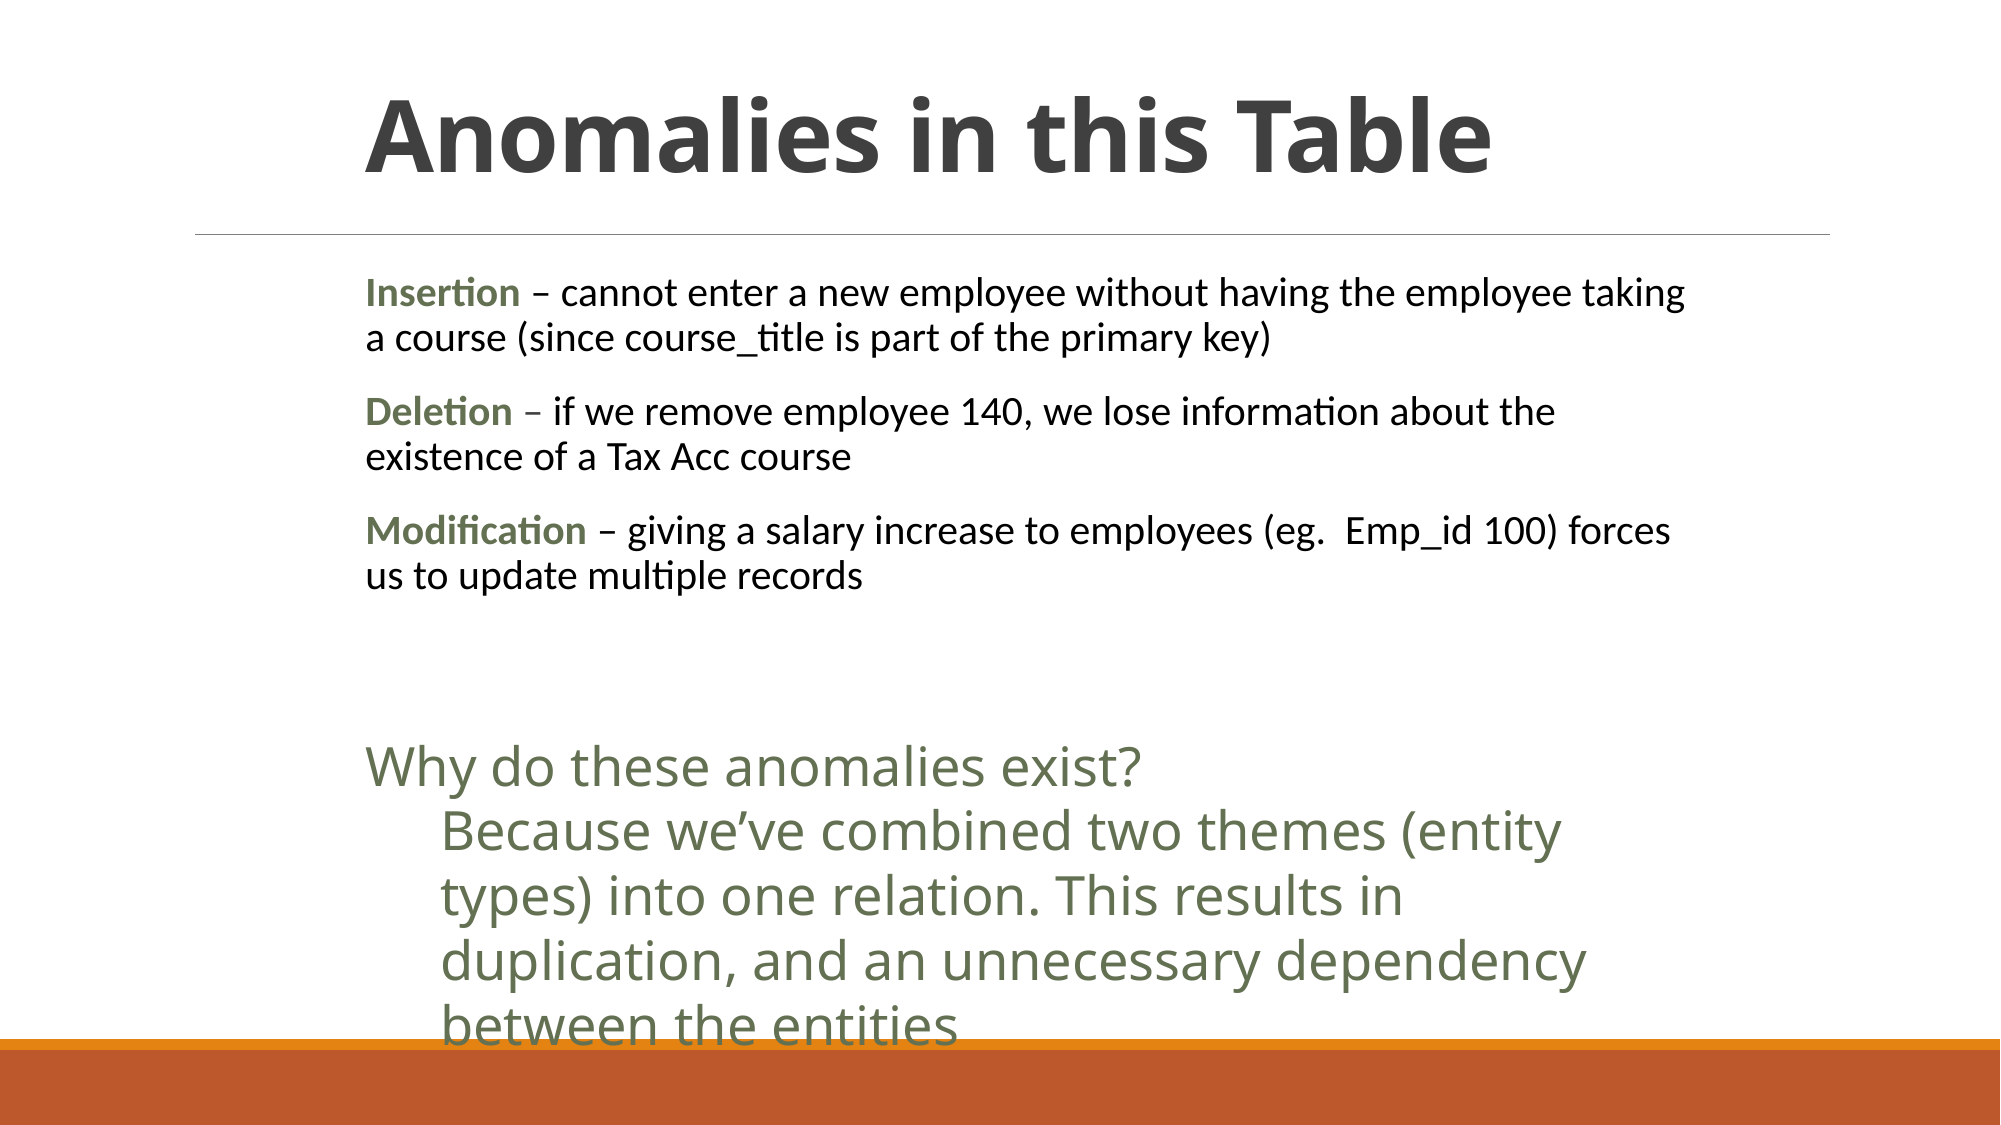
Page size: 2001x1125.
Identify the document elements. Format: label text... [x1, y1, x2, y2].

title Anomalies in this Table [350, 37, 1688, 200]
text_box Why do these anomalies exist? Because we’ve combined two themes (entity types) into one relation. This results in duplication, and an unnecessary dependency between the entities [350, 724, 1613, 1064]
list Insertion – cannot enter a new employee without having the employee taking a course (since course_title is part of the primary key) Deletion – if we remove employee 140, we lose information about the existence of a Tax Acc course Modification – giving a salary increase to employees (eg. Emp_id 100) forces us to update multiple records [350, 262, 1688, 1000]
